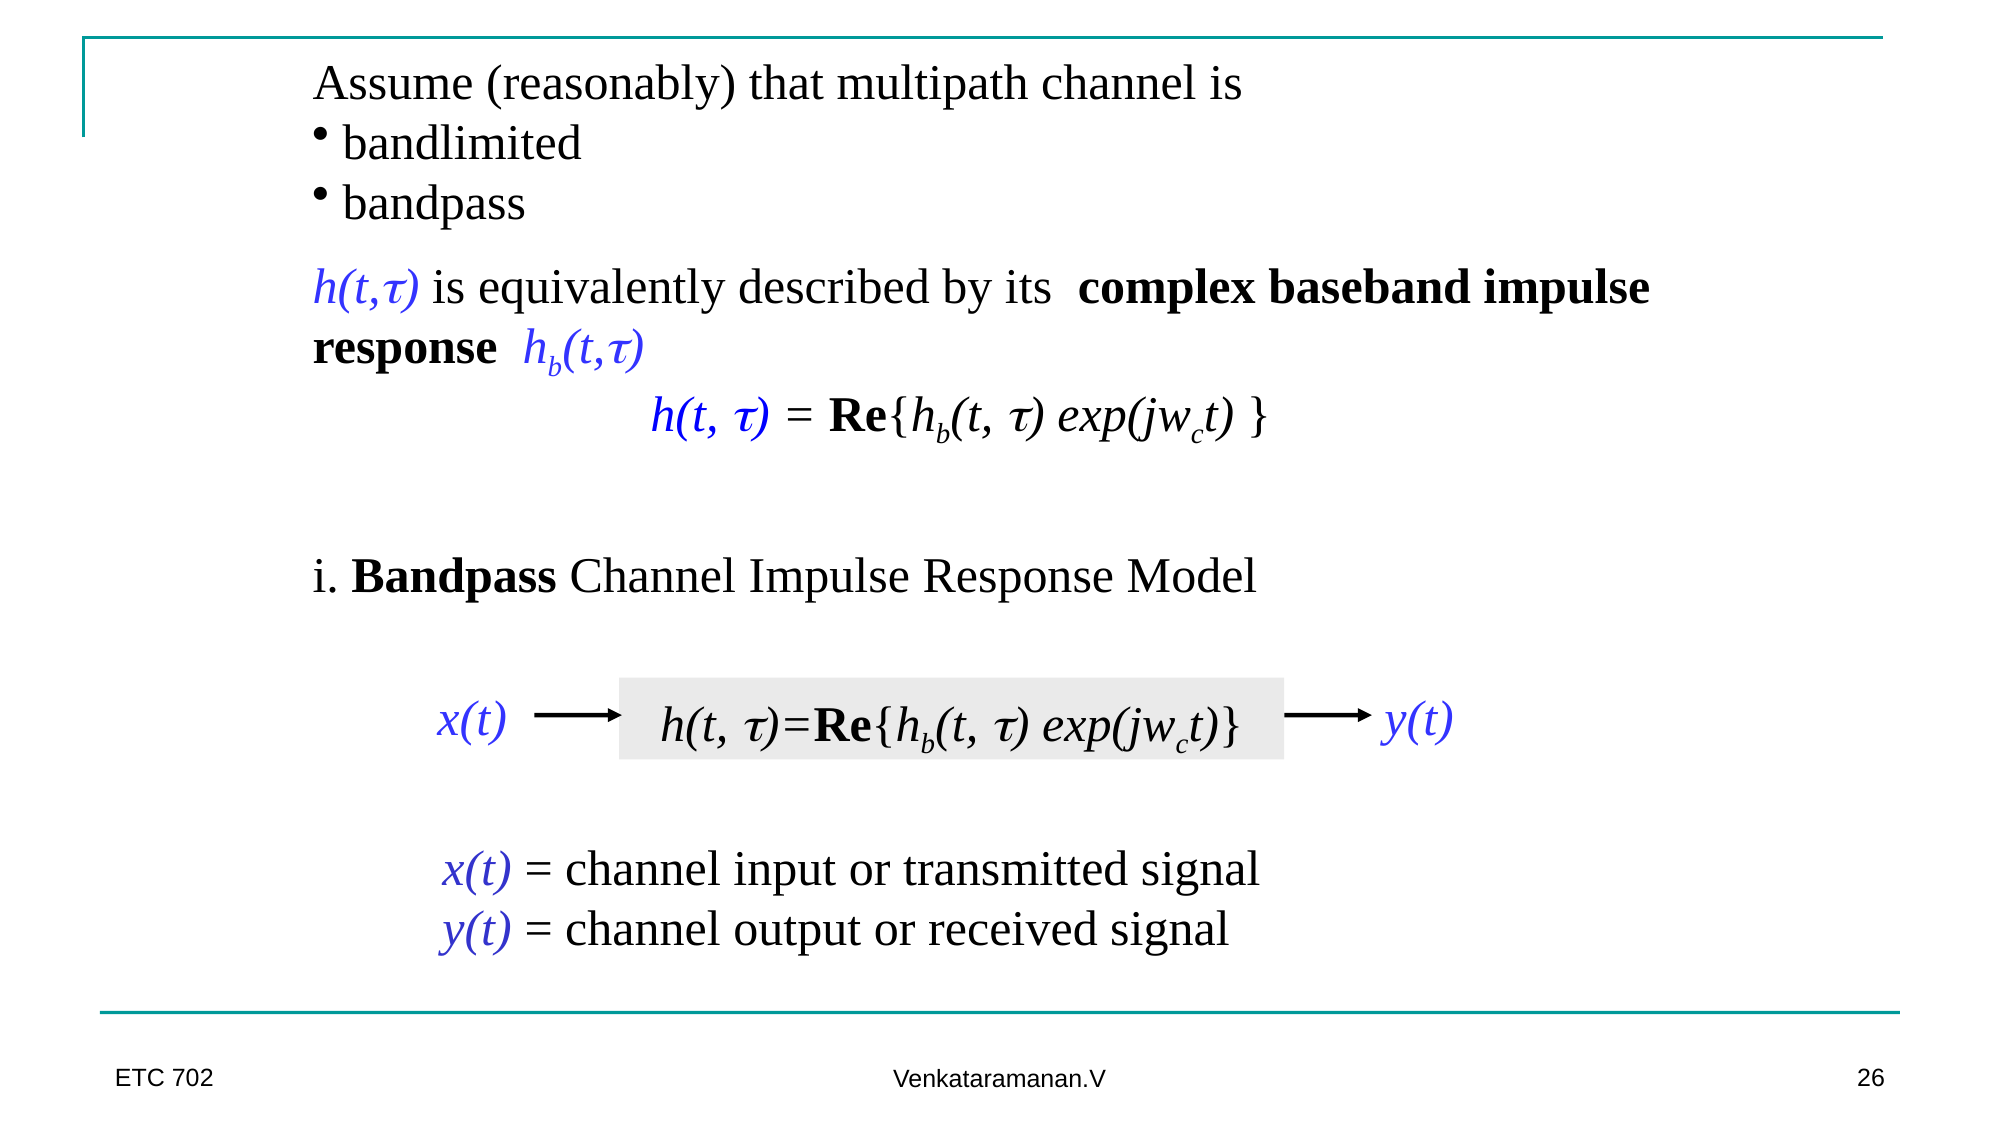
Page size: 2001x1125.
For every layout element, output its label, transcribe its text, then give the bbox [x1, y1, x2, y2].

footer Venkataramanan.V [683, 1025, 1317, 1100]
text_box h(t, ) = Re{hb(t, ) exp(jwct) } [635, 374, 1286, 452]
slide_number ETC 702 [99, 1024, 567, 1100]
text_box Assume (reasonably) that multipath channel is bandlimited bandpass [312, 49, 1800, 230]
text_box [312, 554, 1469, 964]
slide_number 26 [1433, 1024, 1900, 1100]
text_box h(t,) is equivalently described by its complex baseband impulse response hb(t,) [300, 253, 1675, 382]
